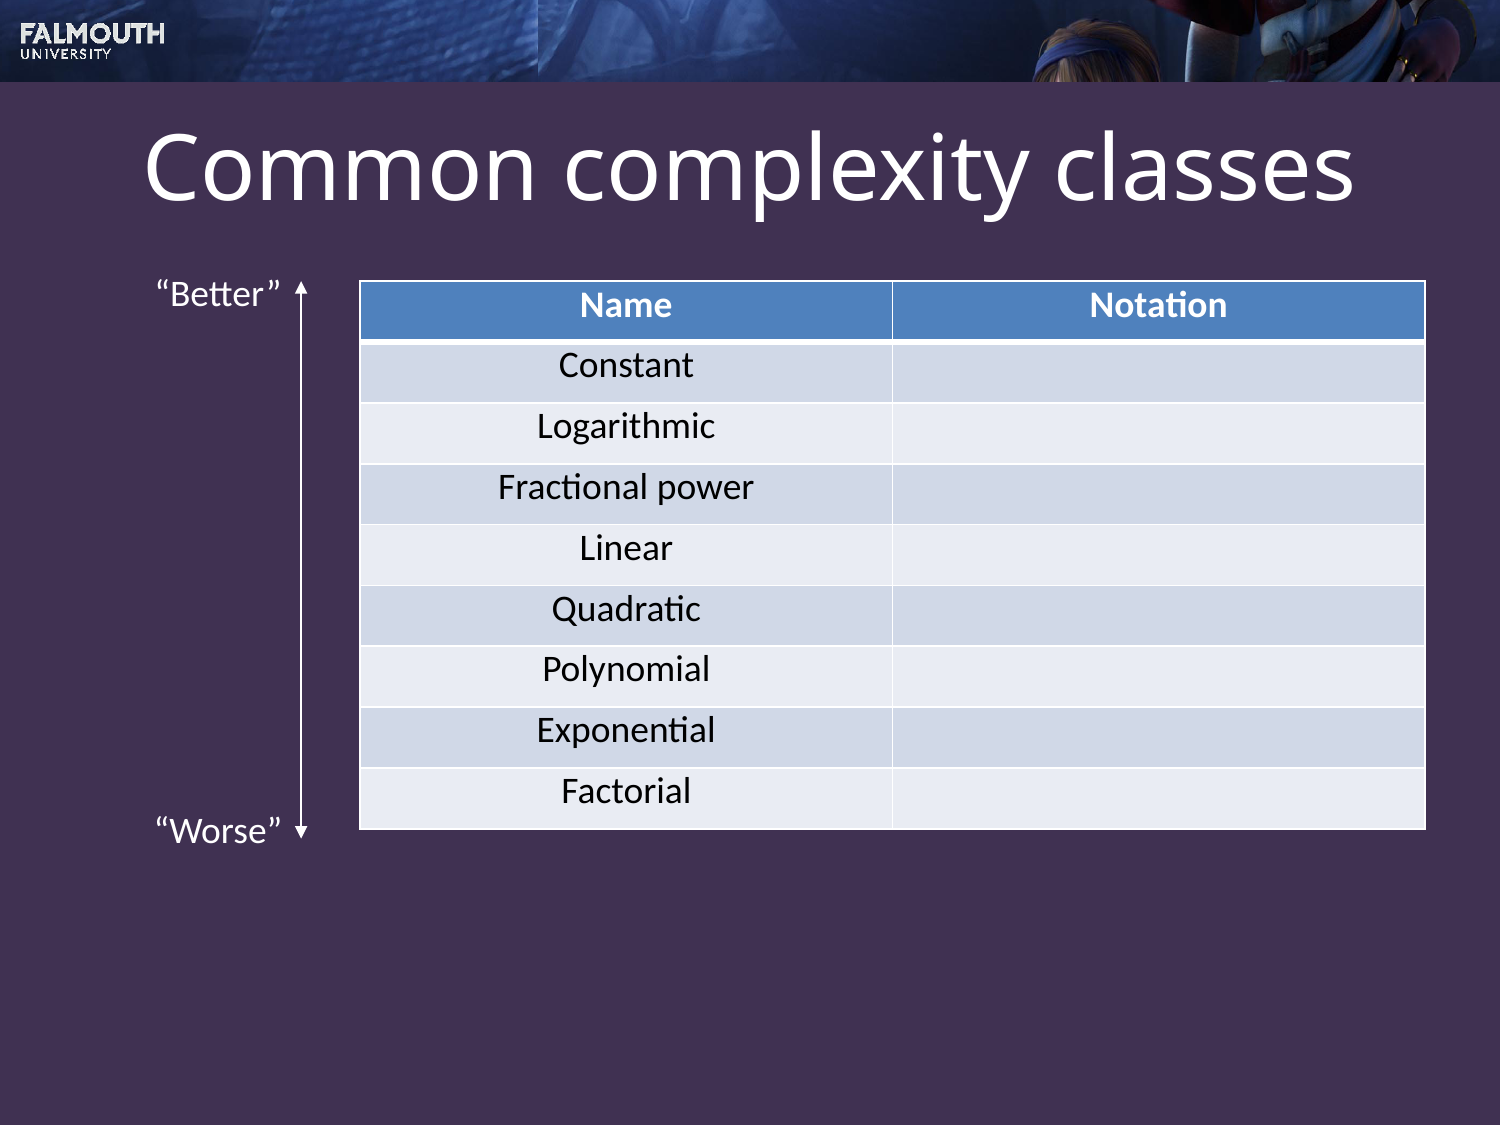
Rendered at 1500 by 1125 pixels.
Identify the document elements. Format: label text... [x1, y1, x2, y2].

text_box “Better” [139, 261, 297, 321]
title Common complexity classes [75, 70, 1425, 258]
picture [0, 0, 1500, 82]
text_box “Worse” [138, 798, 298, 859]
